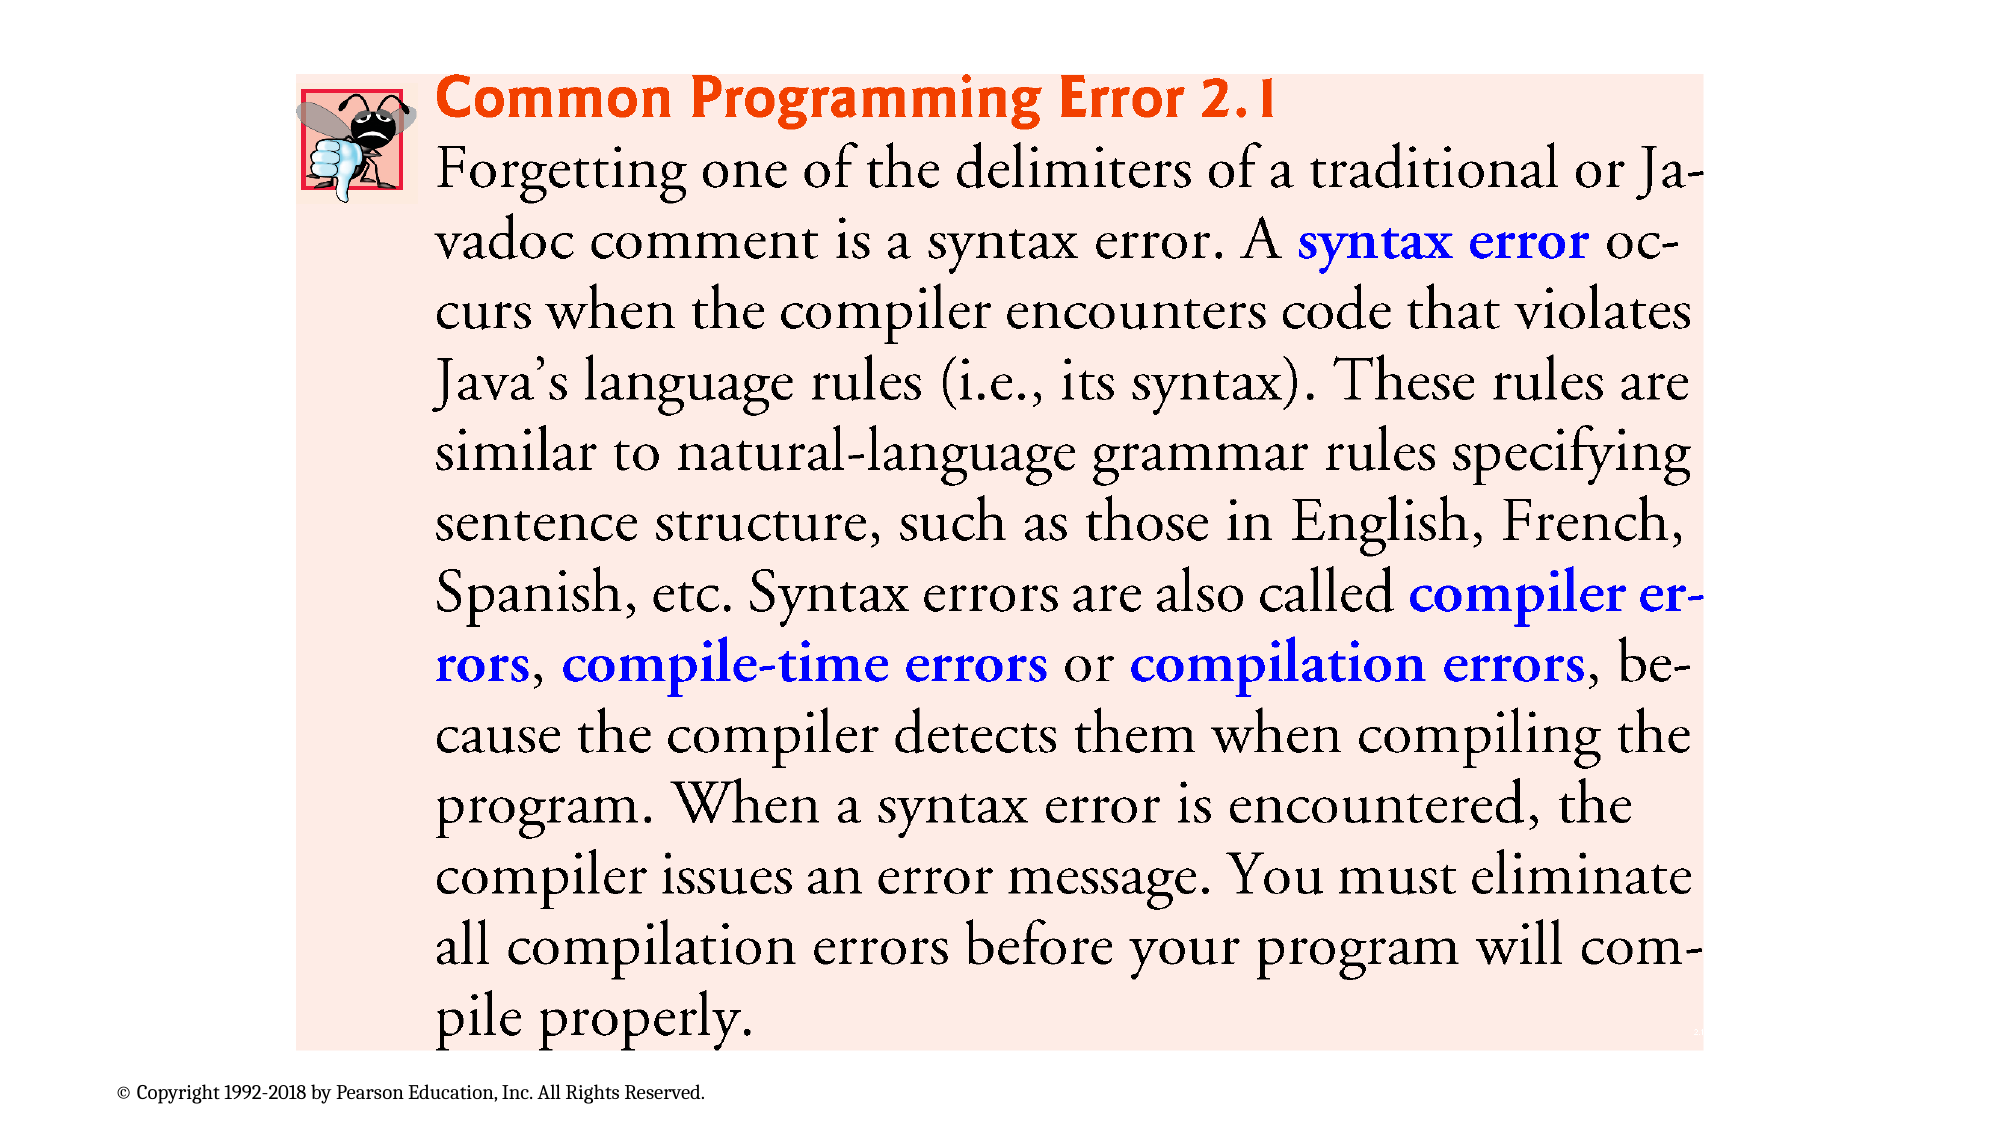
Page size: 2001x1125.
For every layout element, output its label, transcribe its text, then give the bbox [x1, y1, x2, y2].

footer © Copyright 1992-2018 by Pearson Education, Inc. All Rights Reserved. [99, 1051, 215, 1112]
picture [221, 0, 1779, 1125]
